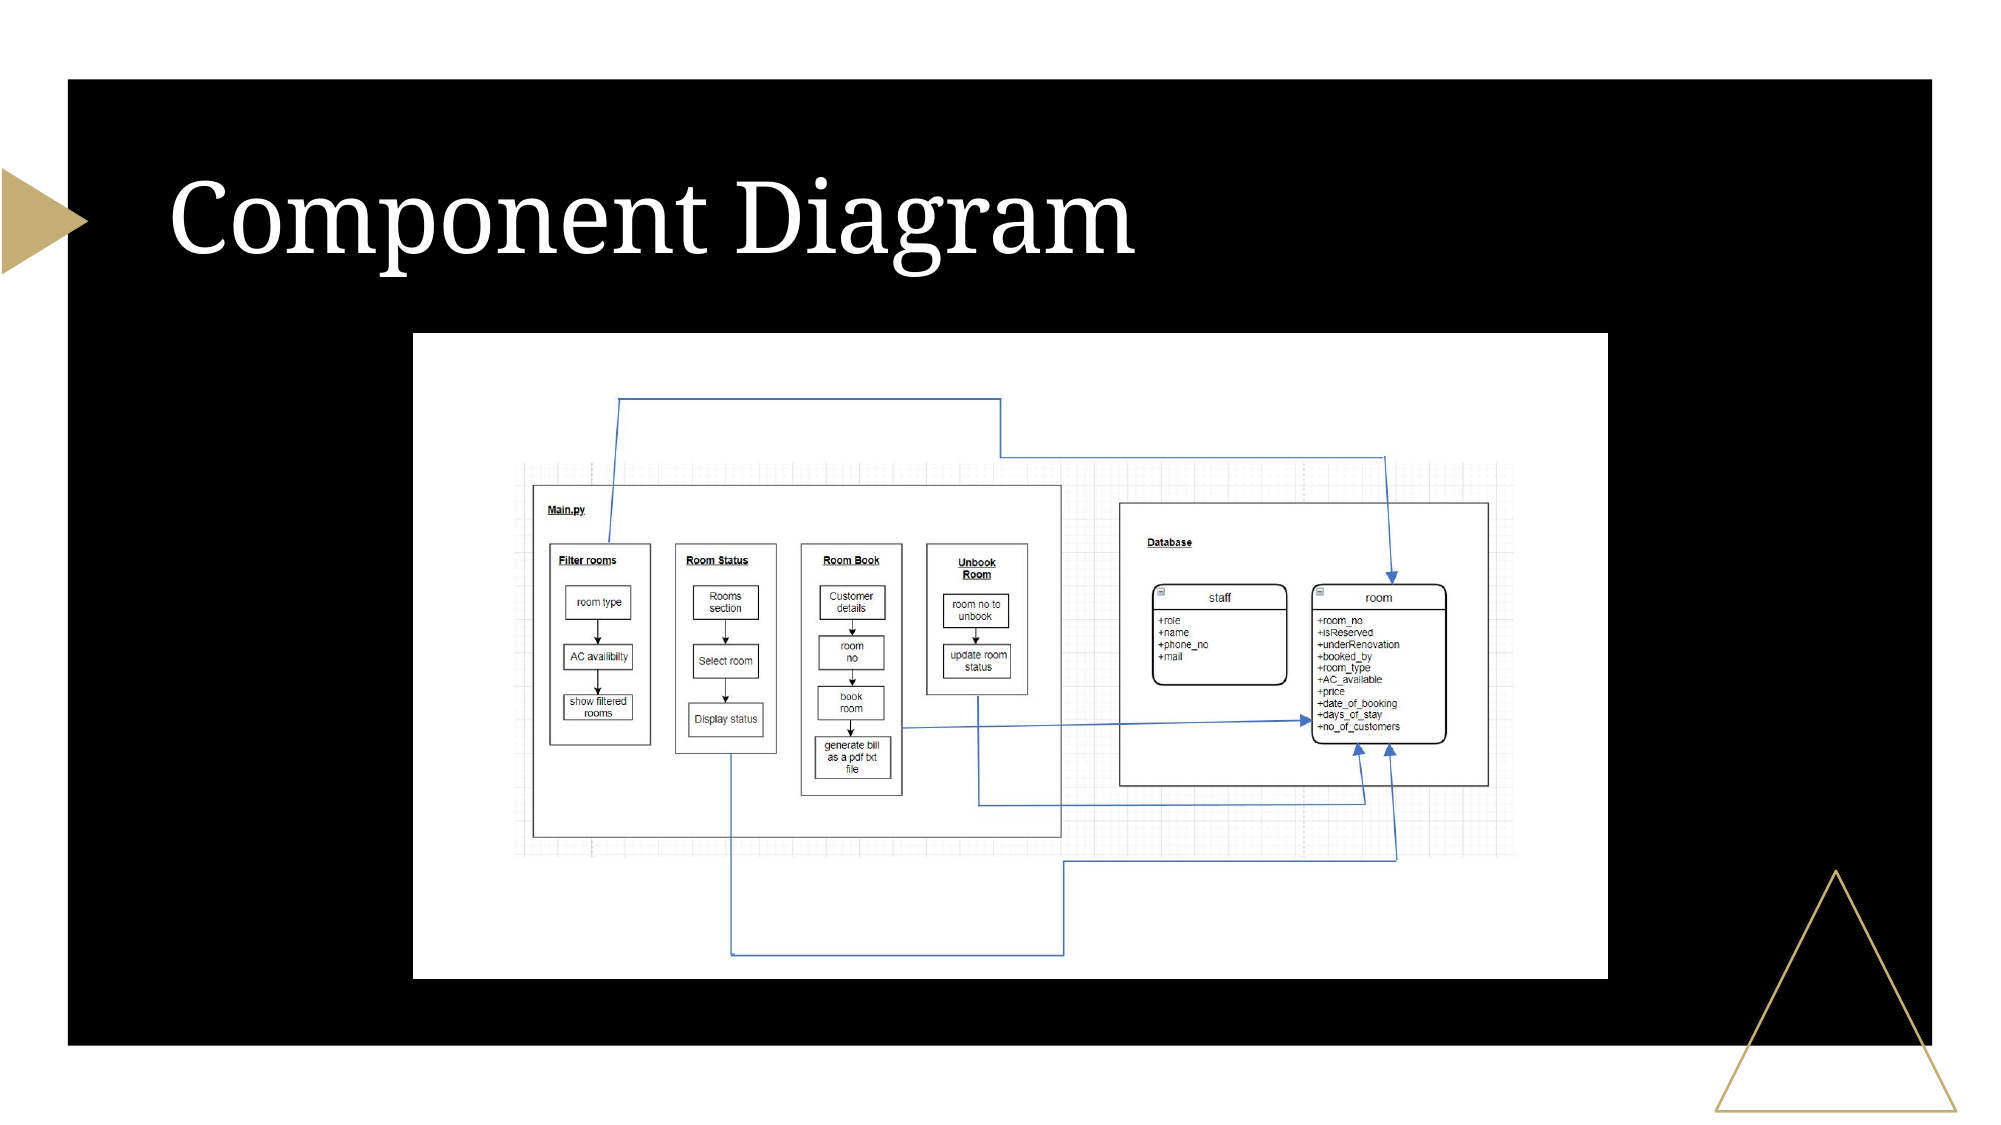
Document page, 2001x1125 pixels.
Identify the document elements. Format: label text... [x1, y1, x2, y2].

title Component Diagram [152, 146, 1868, 296]
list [412, 332, 1608, 979]
